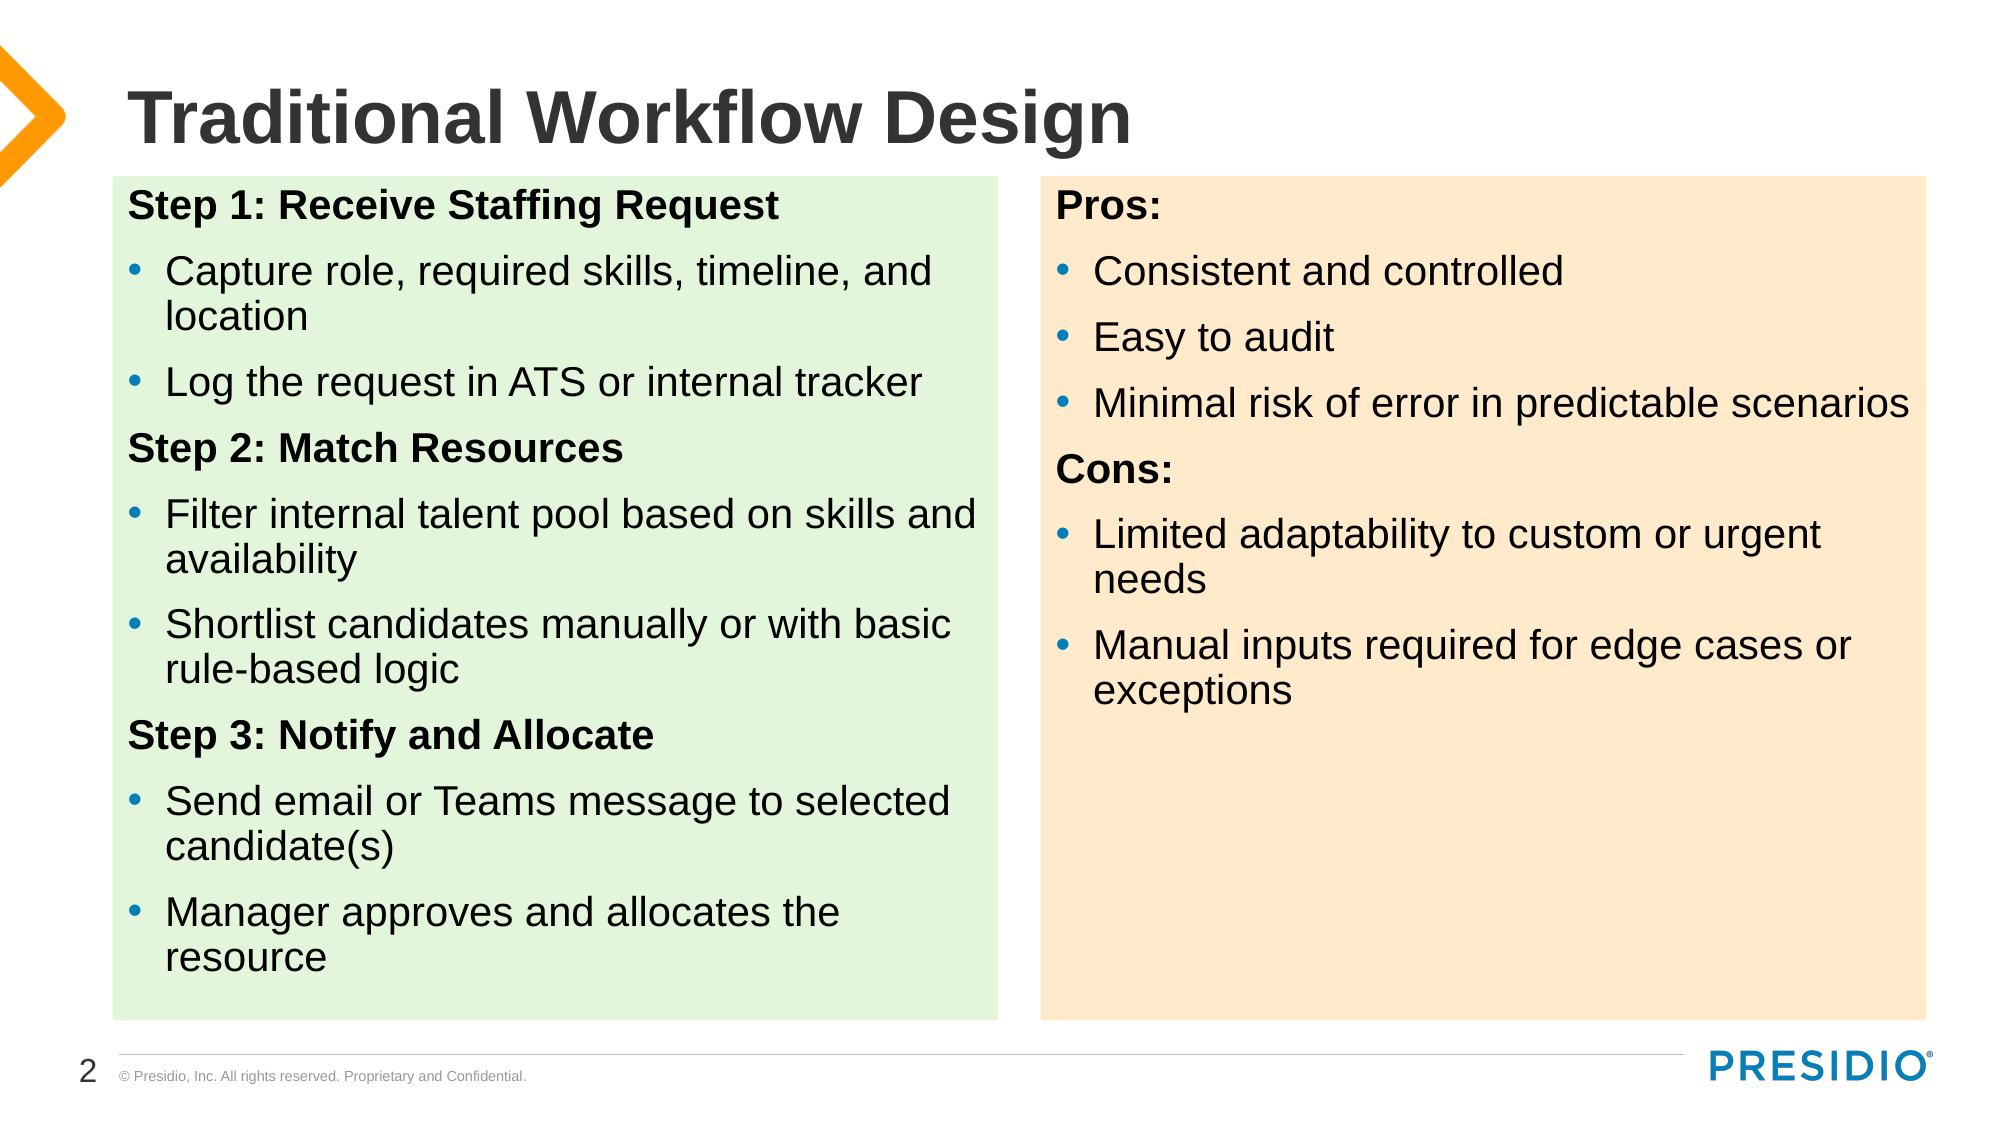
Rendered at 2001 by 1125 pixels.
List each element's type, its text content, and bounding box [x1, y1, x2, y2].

text_box Pros: Consistent and controlled Easy to audit Minimal risk of error in predictable scenarios Cons: Limited adaptability to custom or urgent needs Manual inputs required for edge cases or exceptions [1040, 176, 1927, 1021]
picture [0, 45, 66, 188]
title Traditional Workflow Design [112, 39, 1927, 200]
picture [1706, 1043, 1937, 1088]
list Step 1: Receive Staffing Request Capture role, required skills, timeline, and location Log the request in ATS or internal tracker Step 2: Match Resources Filter internal talent pool based on skills and availability Shortlist candidates manually or with basic rule-based logic Step 3: Notify and Allocate Send email or Teams message to selected candidate(s) Manager approves and allocates the resource [112, 176, 999, 1021]
slide_number 2 [0, 1039, 113, 1100]
